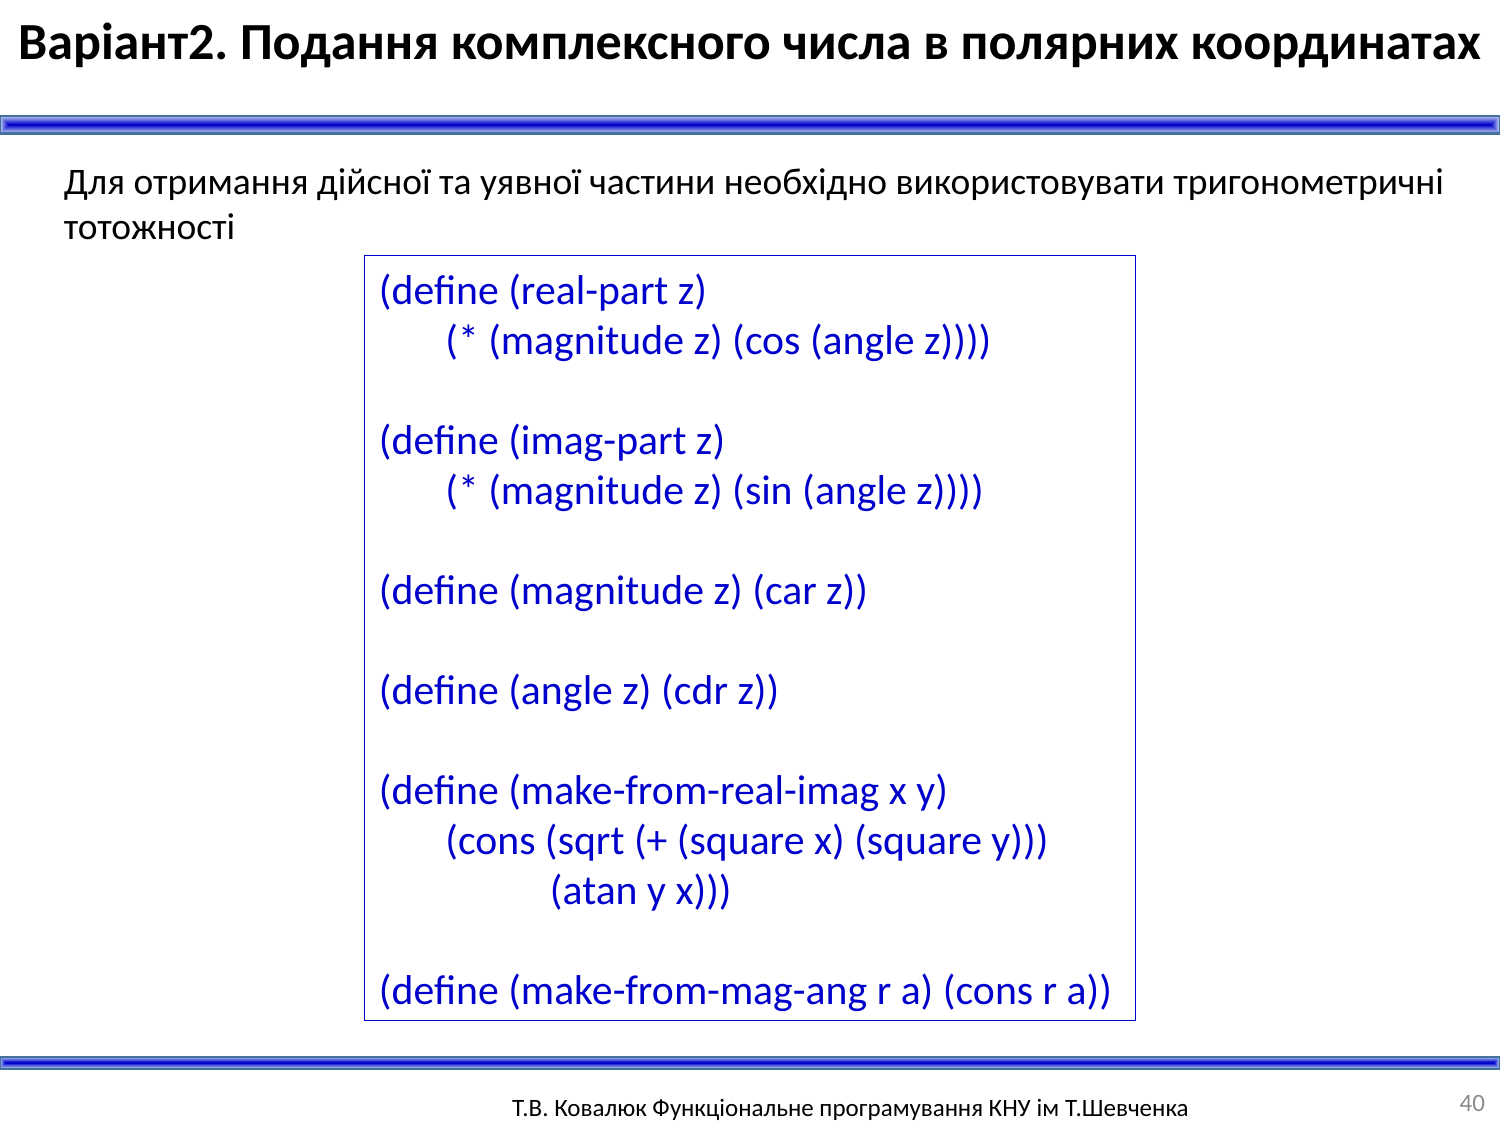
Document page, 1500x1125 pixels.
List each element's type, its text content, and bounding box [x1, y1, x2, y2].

text_box Для отримання дійсної та уявної частини необхідно використовувати тригонометричні тотожності [49, 149, 1500, 254]
text_box Варіант2. Подання комплексного числа в полярних координатах [0, 0, 1500, 78]
text_box (define (real-part z) (* (magnitude z) (cos (angle z)))) (define (imag-part z) (* (magnitude z) (sin (angle z)))) (define (magnitude z) (car z)) (define (angle z) (cdr z)) (define (make-from-real-imag x y) (cons (sqrt (+ (square x) (square y))) (atan y x))) (define (make-from-mag-ang r a) (cons r a)) [364, 255, 1136, 1021]
slide_number 40 [1396, 1077, 1500, 1125]
